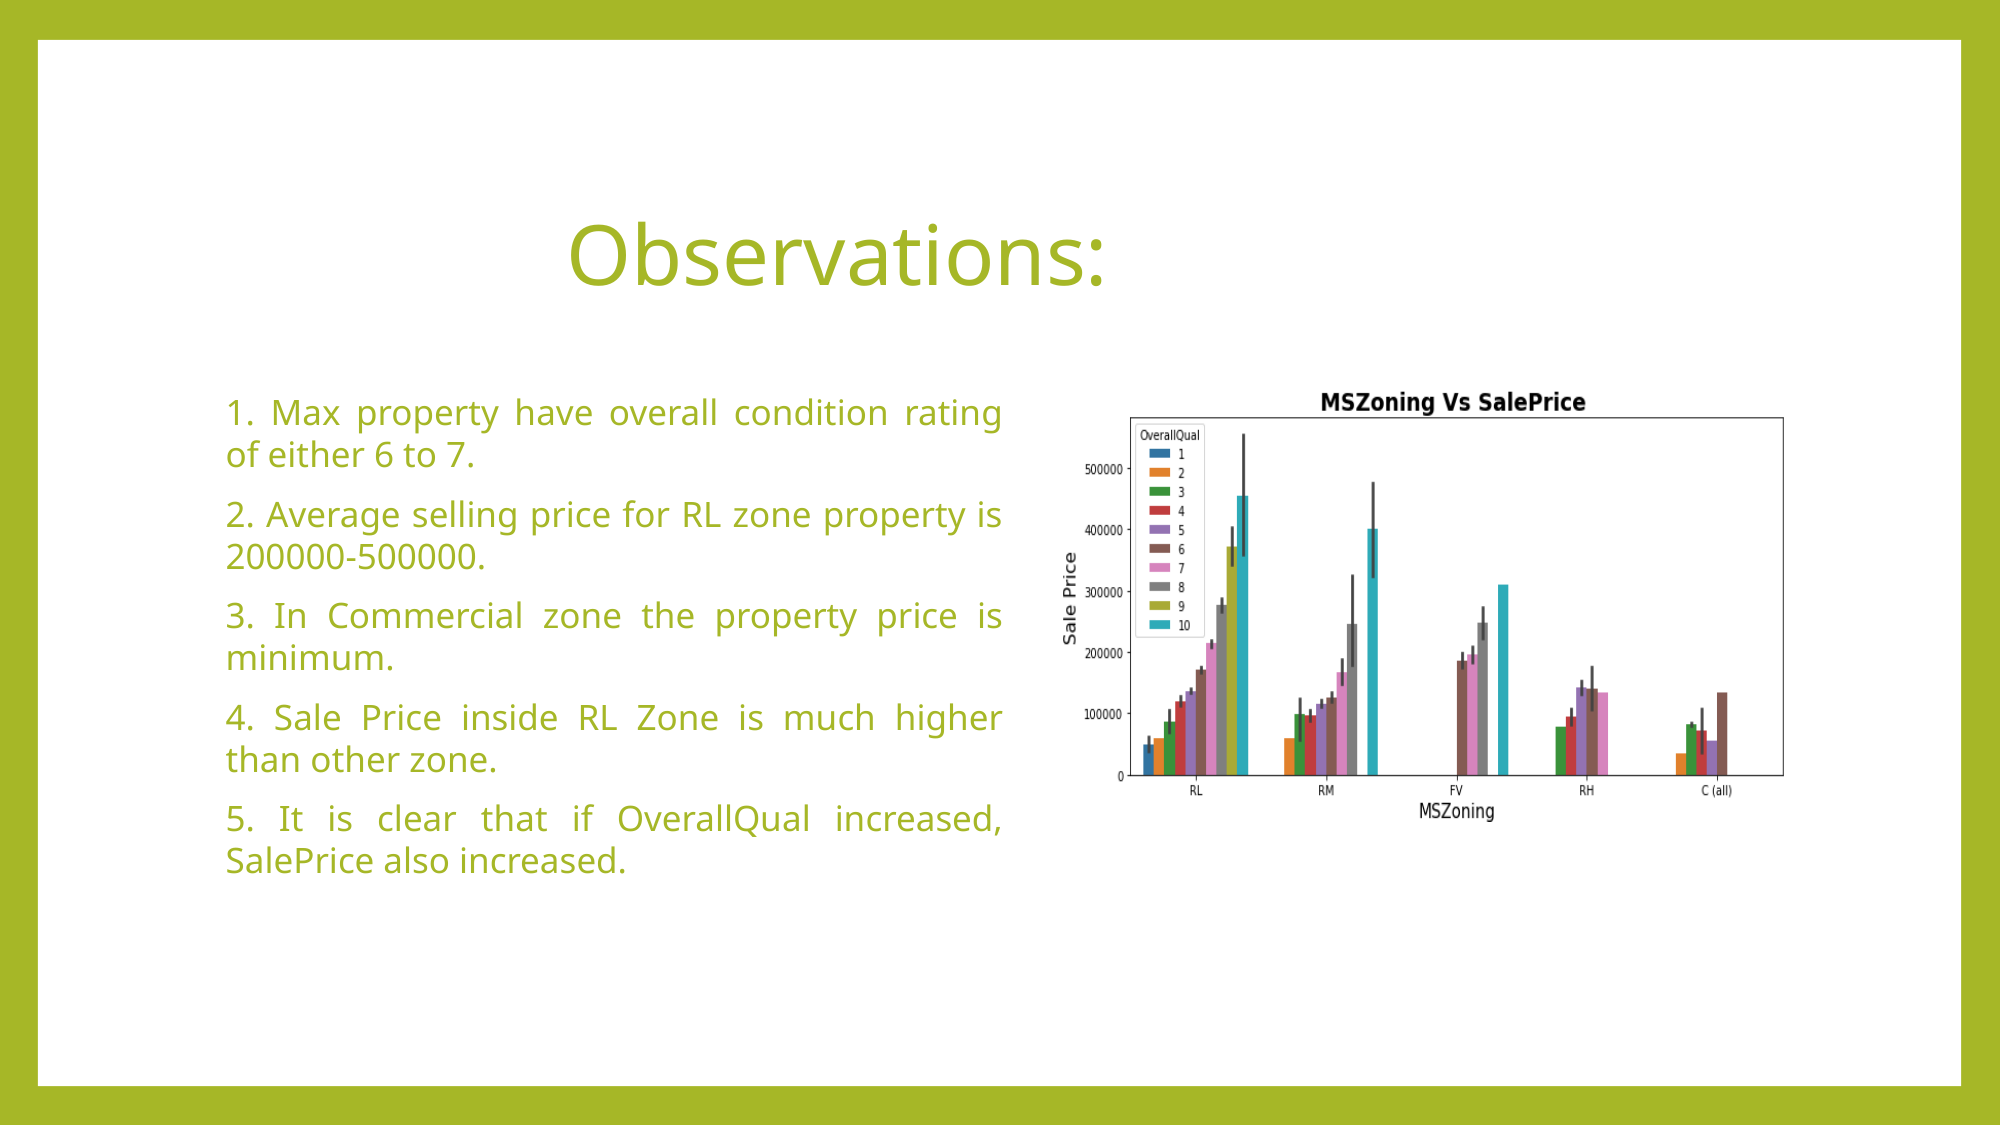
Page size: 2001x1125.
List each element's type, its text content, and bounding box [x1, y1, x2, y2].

picture [1056, 383, 1790, 823]
list 1. Max property have overall condition rating of either 6 to 7. 2. Average selling price for RL zone property is 200000-500000. 3. In Commercial zone the property price is minimum. 4. Sale Price inside RL Zone is much higher than other zone. 5. It is clear that if OverallQual increased, SalePrice also increased. [210, 383, 1019, 889]
title Observations: [551, 151, 1567, 312]
